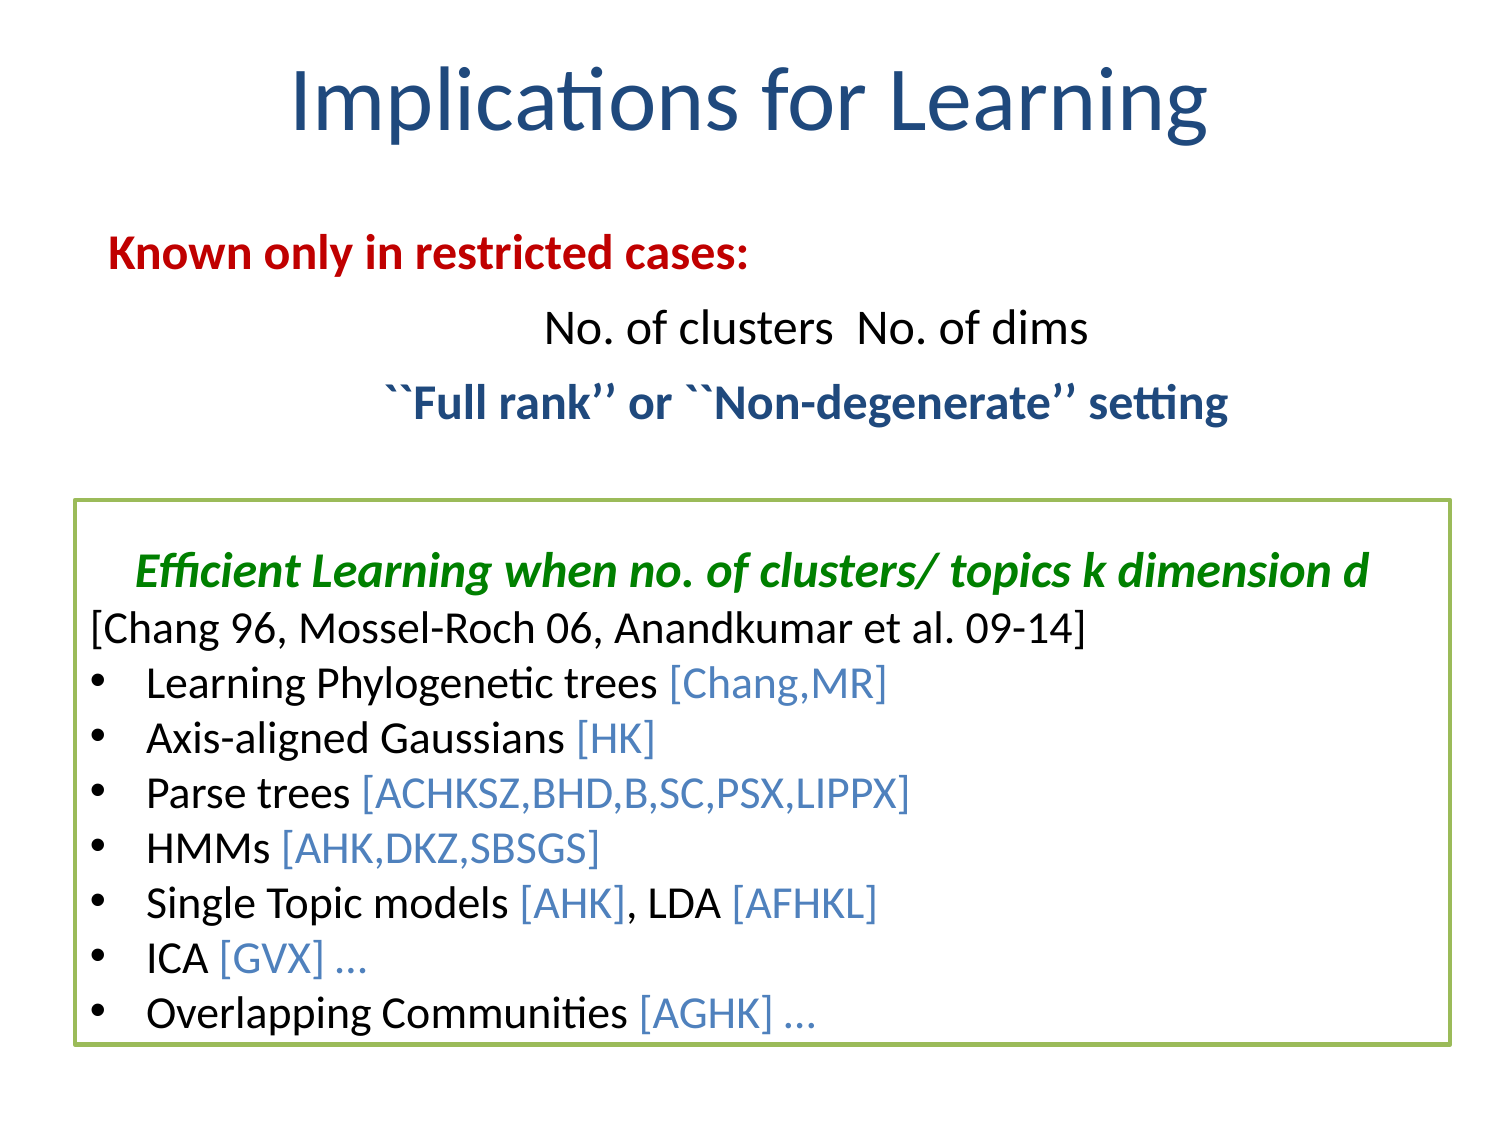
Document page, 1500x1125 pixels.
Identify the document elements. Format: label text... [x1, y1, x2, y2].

text_box ``Full rank’’ or ``Non-degenerate’’ setting [237, 362, 1375, 438]
title Implications for Learning [75, 0, 1425, 188]
text_box Known only in restricted cases: [93, 211, 1206, 287]
